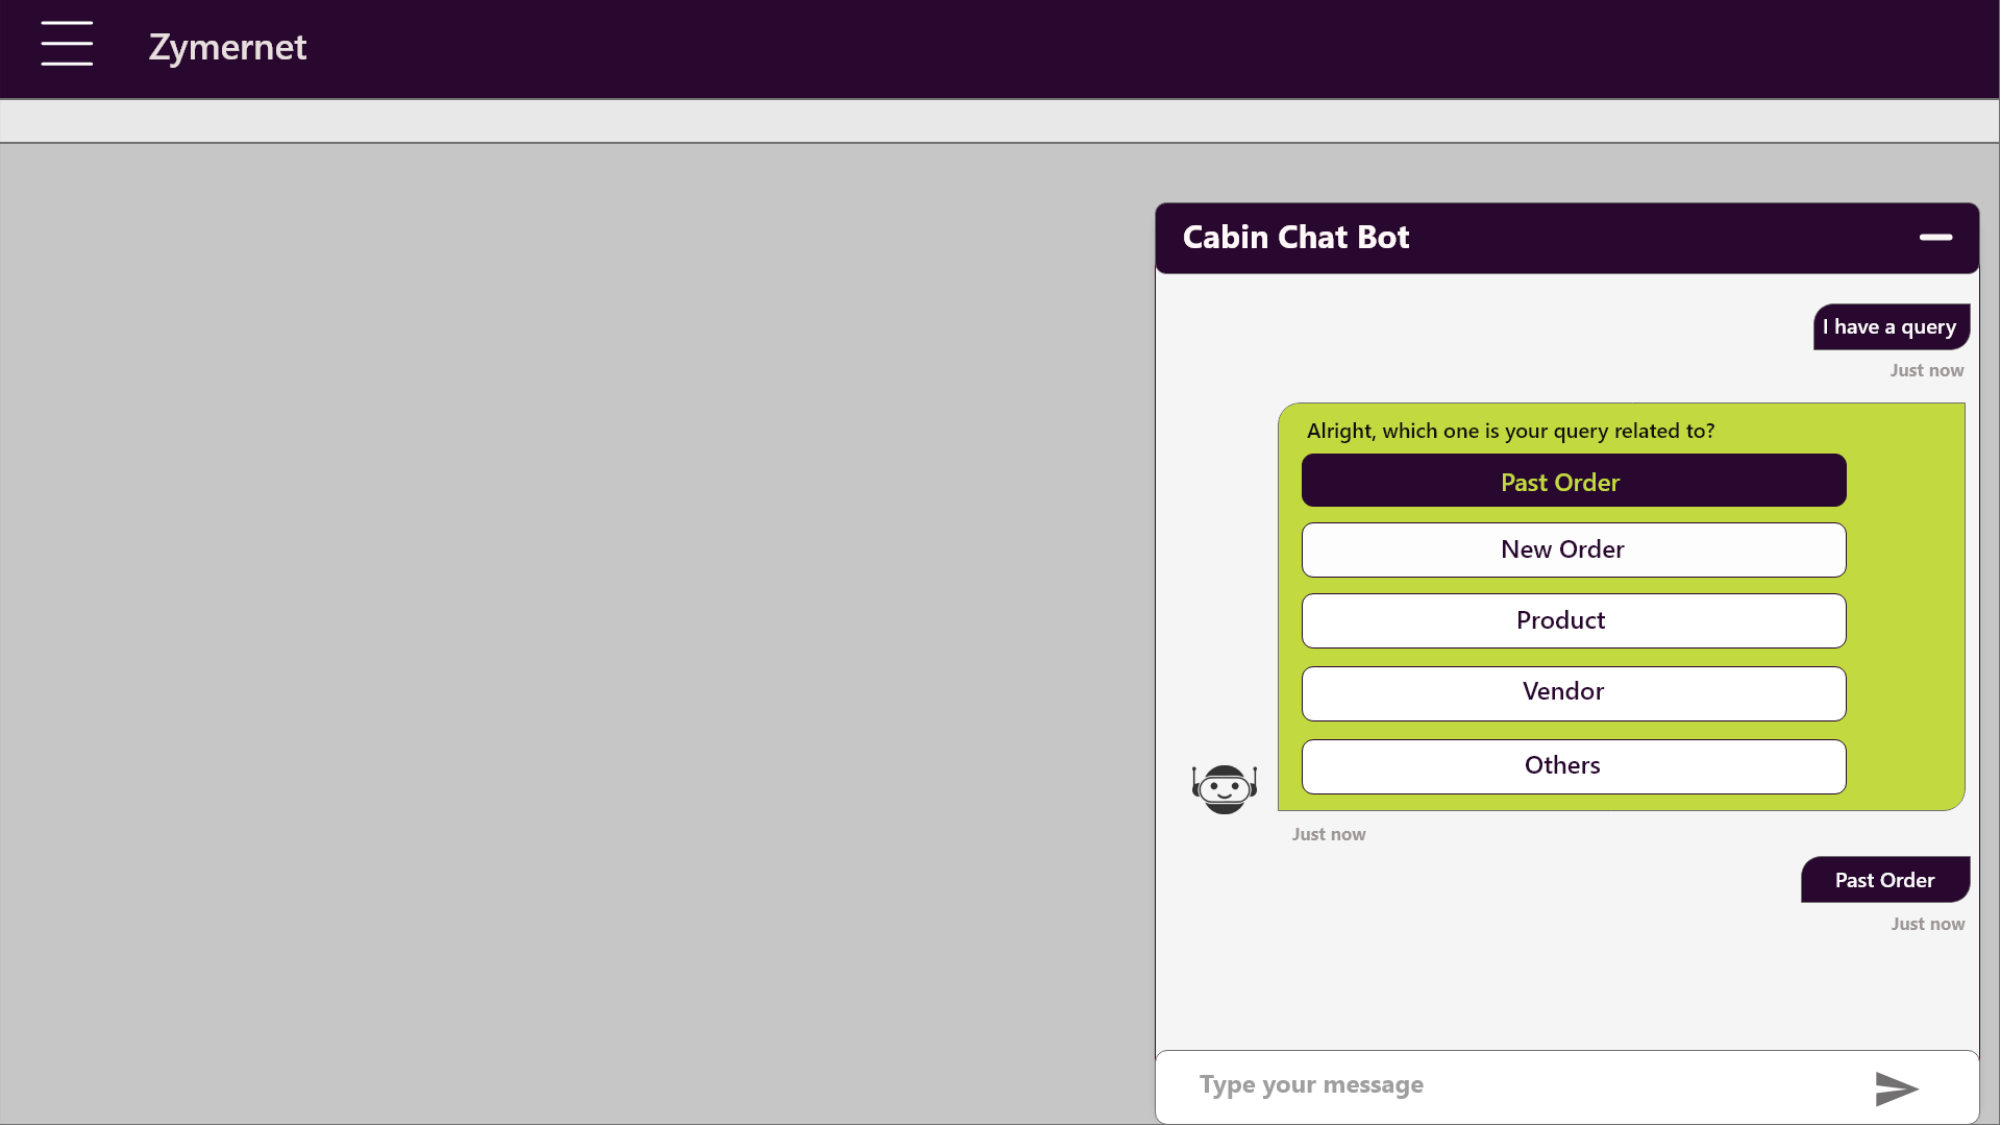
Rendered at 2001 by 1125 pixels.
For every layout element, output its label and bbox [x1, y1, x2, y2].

list [0, 0, 2000, 1125]
